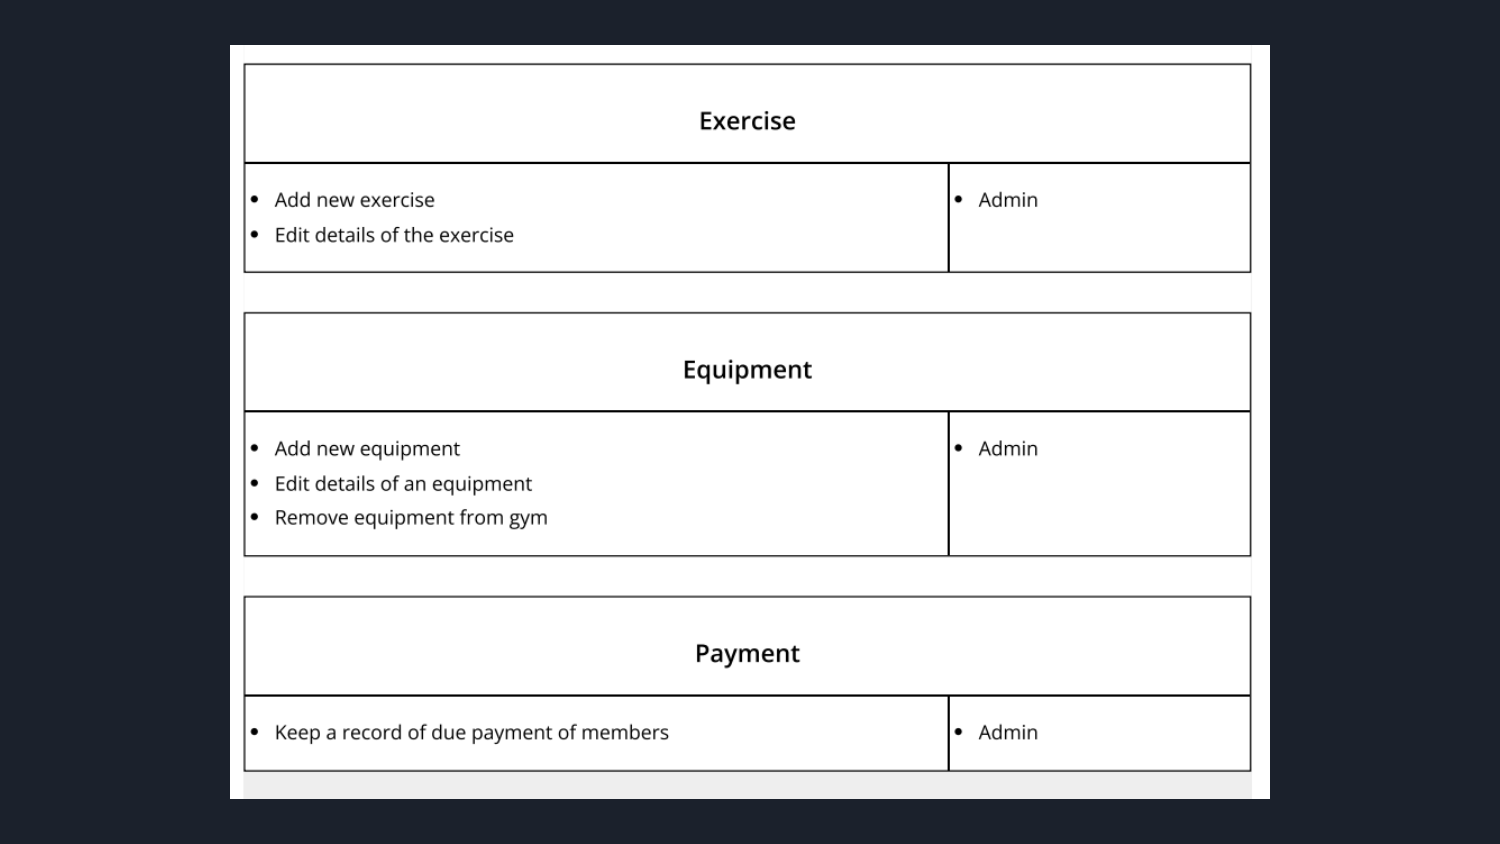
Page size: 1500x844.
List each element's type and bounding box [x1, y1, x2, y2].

picture [230, 45, 1270, 799]
